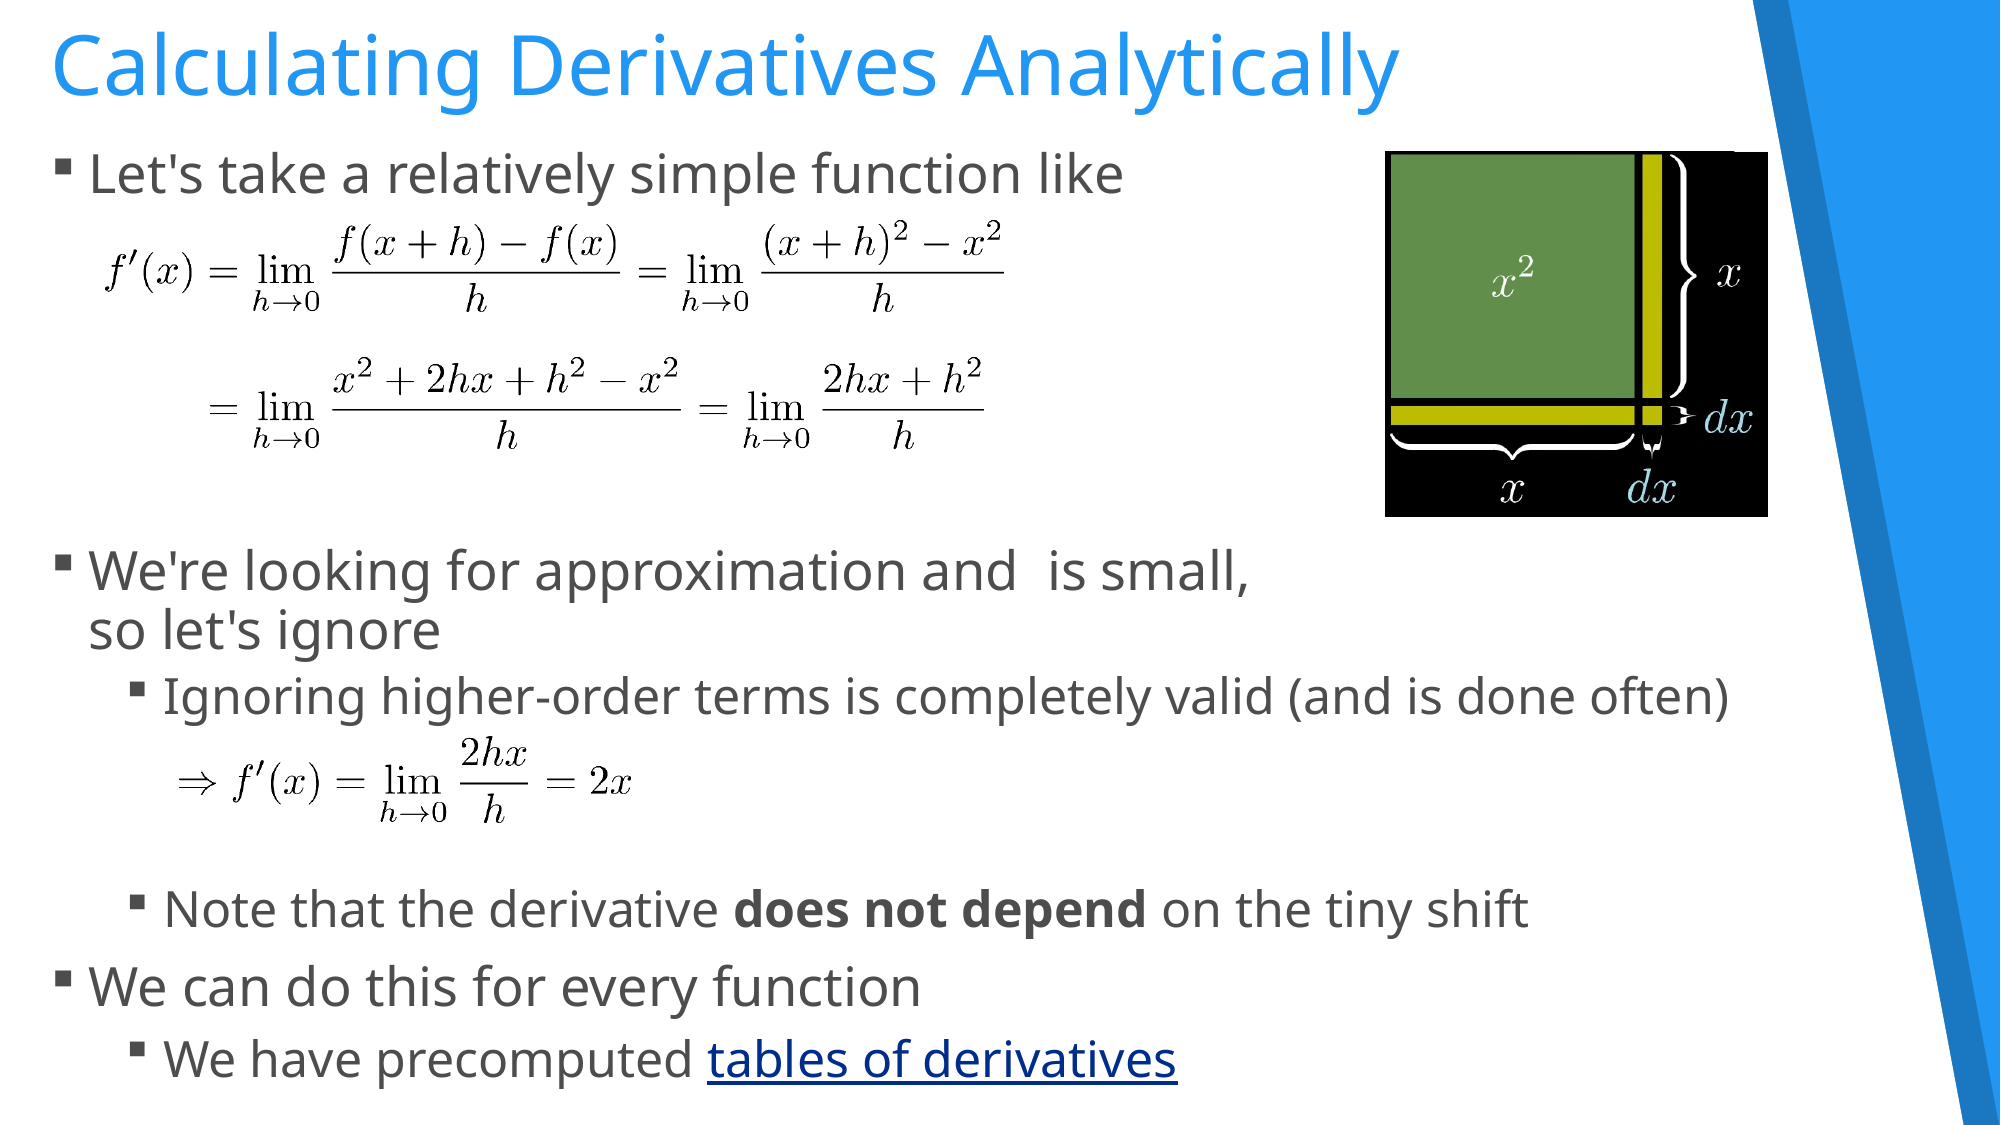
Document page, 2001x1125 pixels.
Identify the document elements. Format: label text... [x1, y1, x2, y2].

picture [105, 220, 1004, 313]
title Calculating Derivatives Analytically [35, 0, 1959, 137]
picture [1385, 151, 1768, 517]
picture [179, 736, 631, 823]
picture [209, 357, 984, 449]
